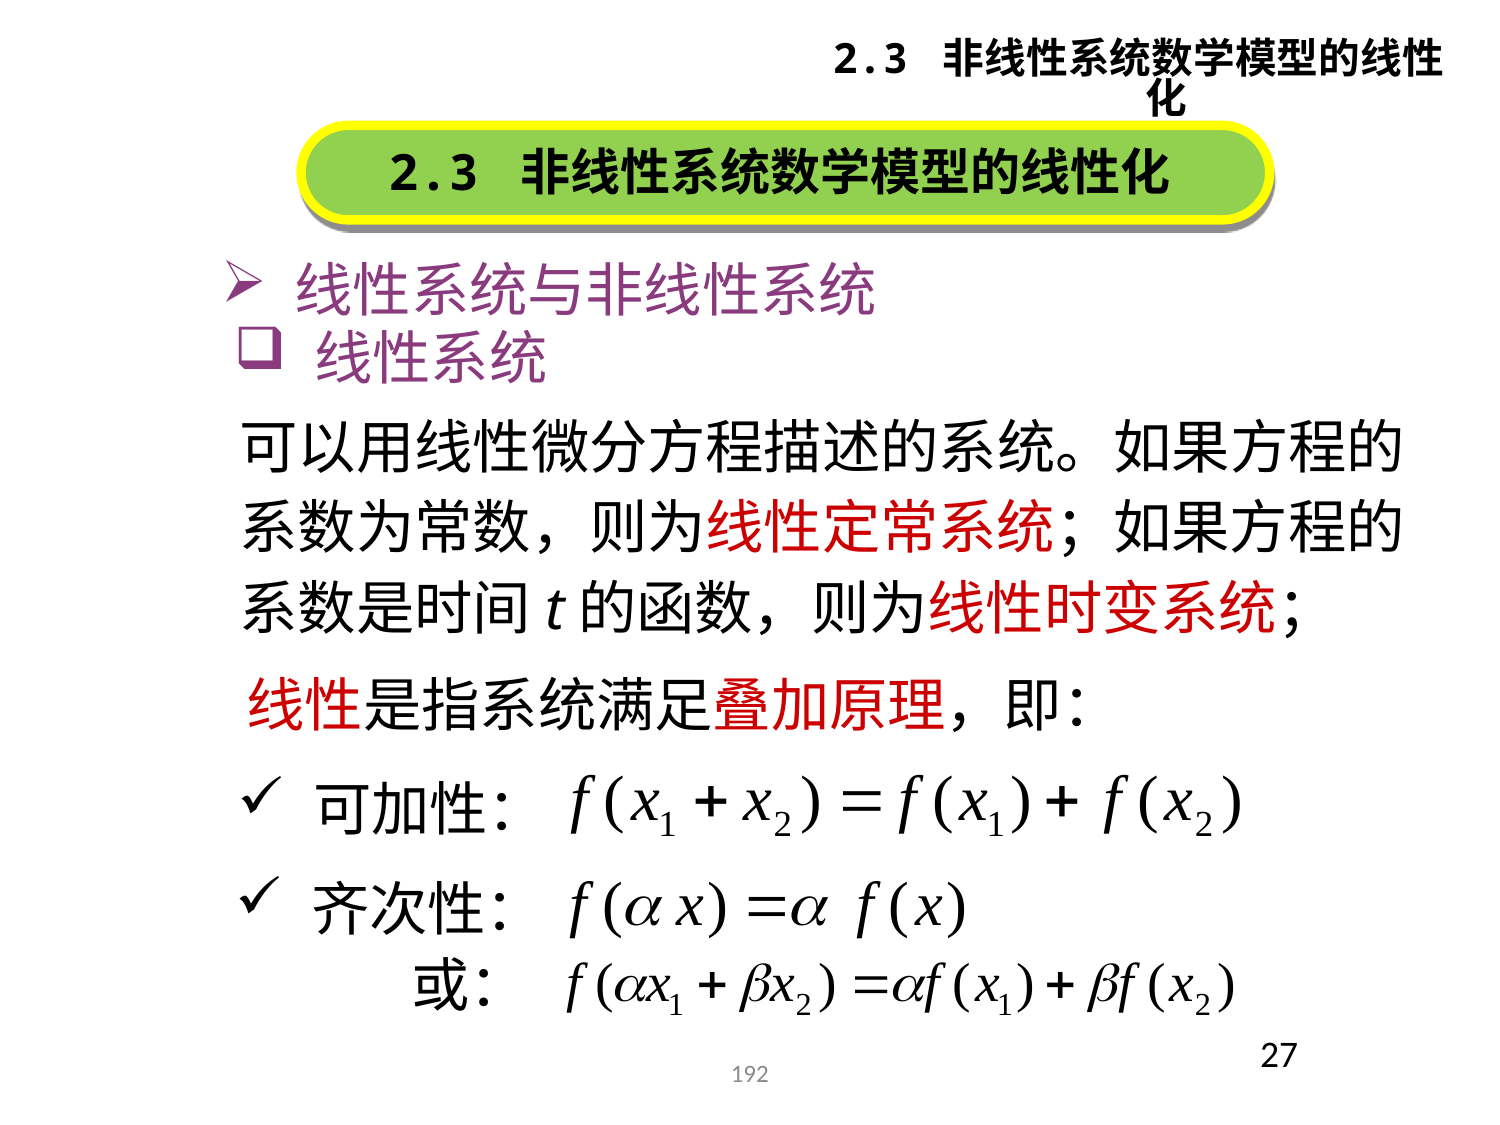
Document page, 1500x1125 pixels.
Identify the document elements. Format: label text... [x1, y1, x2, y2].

text_box 线性是指系统满足叠加原理，即： [232, 661, 1136, 746]
text_box 2.3 非线性系统数学模型的线性化 [806, 34, 1471, 130]
text_box 可以用线性微分方程描述的系统。如果方程的系数为常数，则为线性定常系统；如果方程的系数是时间t的函数，则为线性时变系统； [224, 392, 1438, 649]
text_box 线性系统与非线性系统 [206, 235, 1407, 331]
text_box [225, 864, 976, 953]
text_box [395, 940, 1244, 1027]
text_box [301, 125, 1270, 220]
footer 192 [512, 1042, 988, 1103]
text_box 线性系统 [220, 313, 562, 399]
text_box 2.3 非线性系统数学模型的线性化 [359, 144, 1200, 208]
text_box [227, 760, 1251, 851]
text_box 27 [1245, 1023, 1434, 1083]
